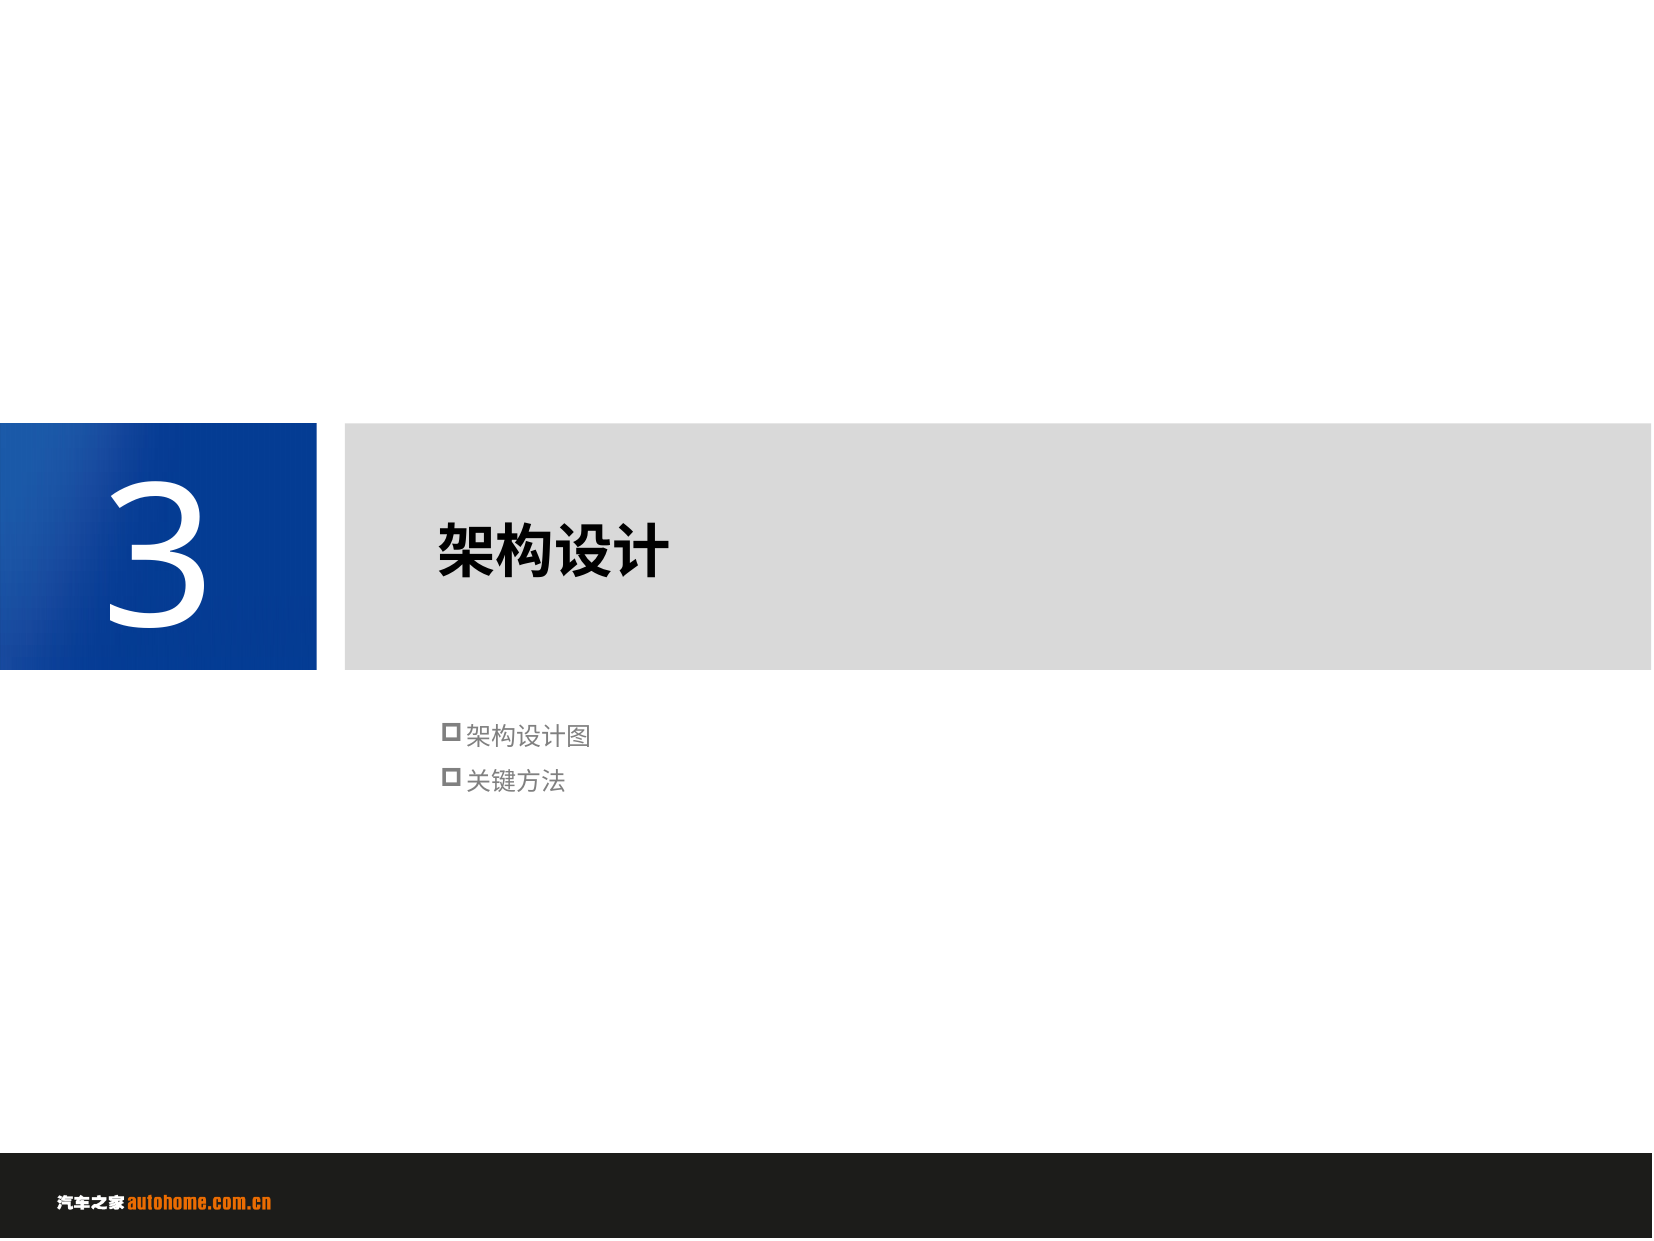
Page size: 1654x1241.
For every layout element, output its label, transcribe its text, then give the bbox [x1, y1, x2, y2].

text_box 架构设计图 关键方法 [383, 698, 1421, 1100]
text_box 架构设计 [423, 485, 1597, 614]
text_box 3 [0, 423, 317, 670]
picture [0, 1153, 1652, 1238]
